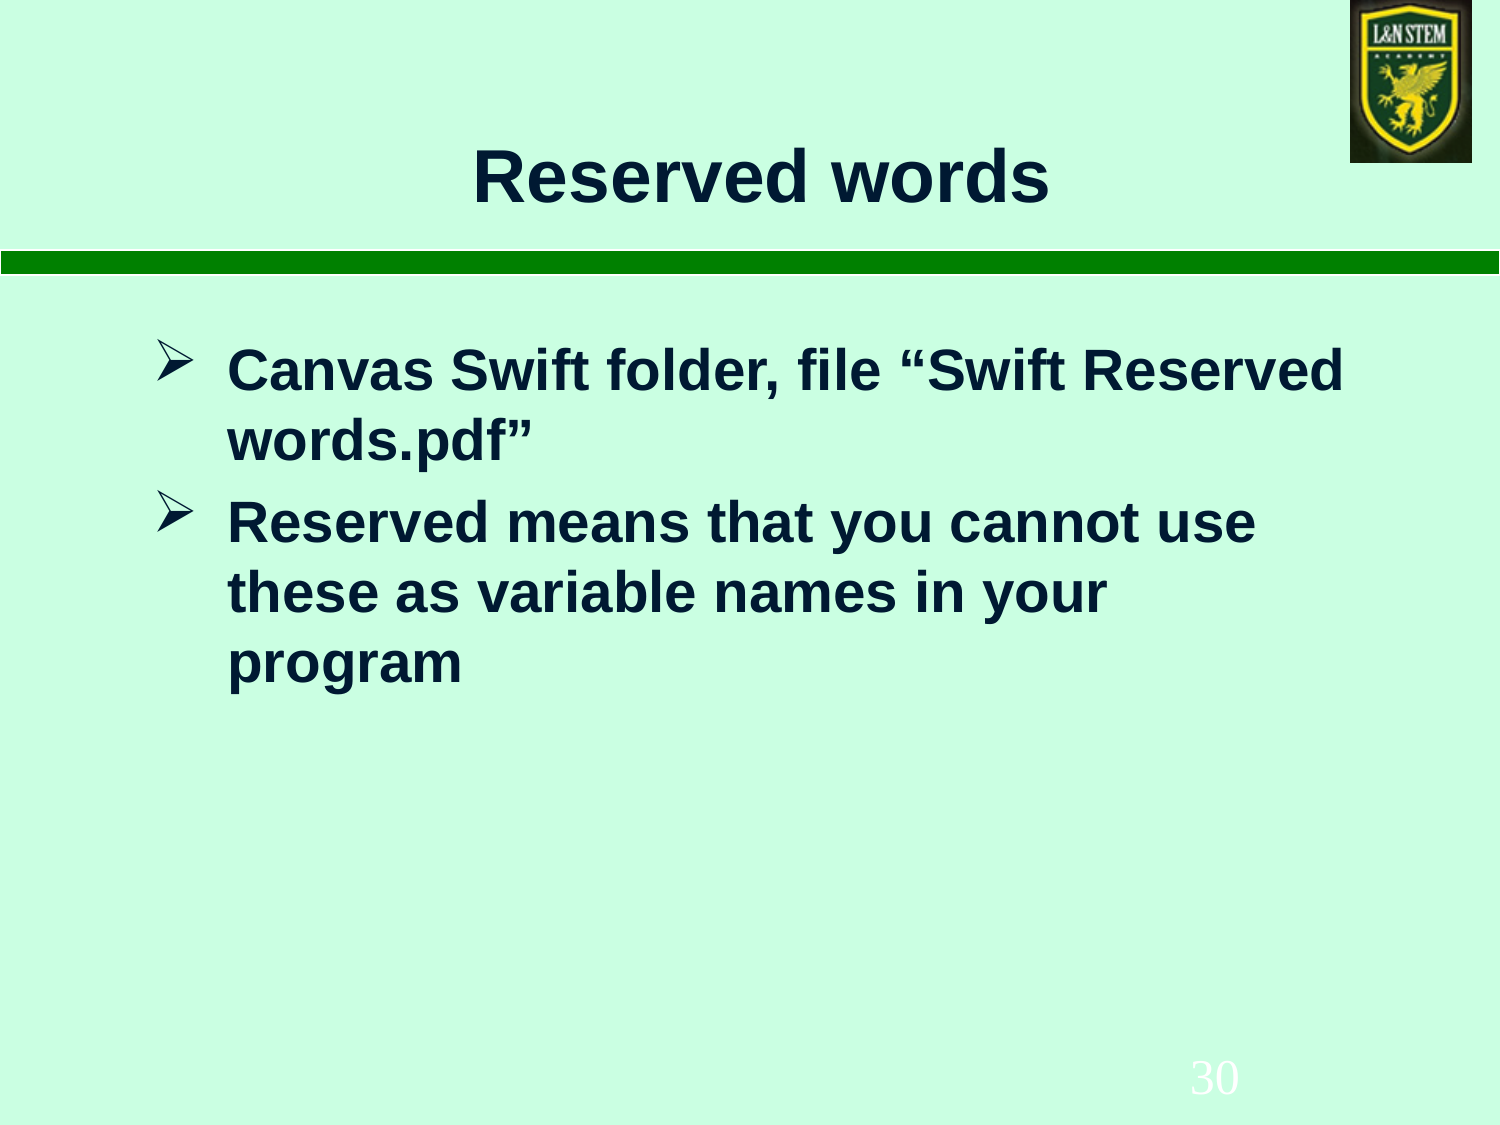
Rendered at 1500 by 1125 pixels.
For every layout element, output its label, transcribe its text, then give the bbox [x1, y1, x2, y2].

picture [1350, 0, 1472, 163]
subtitle Canvas Swift folder, file “Swift Reserved words.pdf” Reserved means that you cannot use these as variable names in your program [137, 324, 1375, 975]
title Reserved words [125, 75, 1400, 225]
